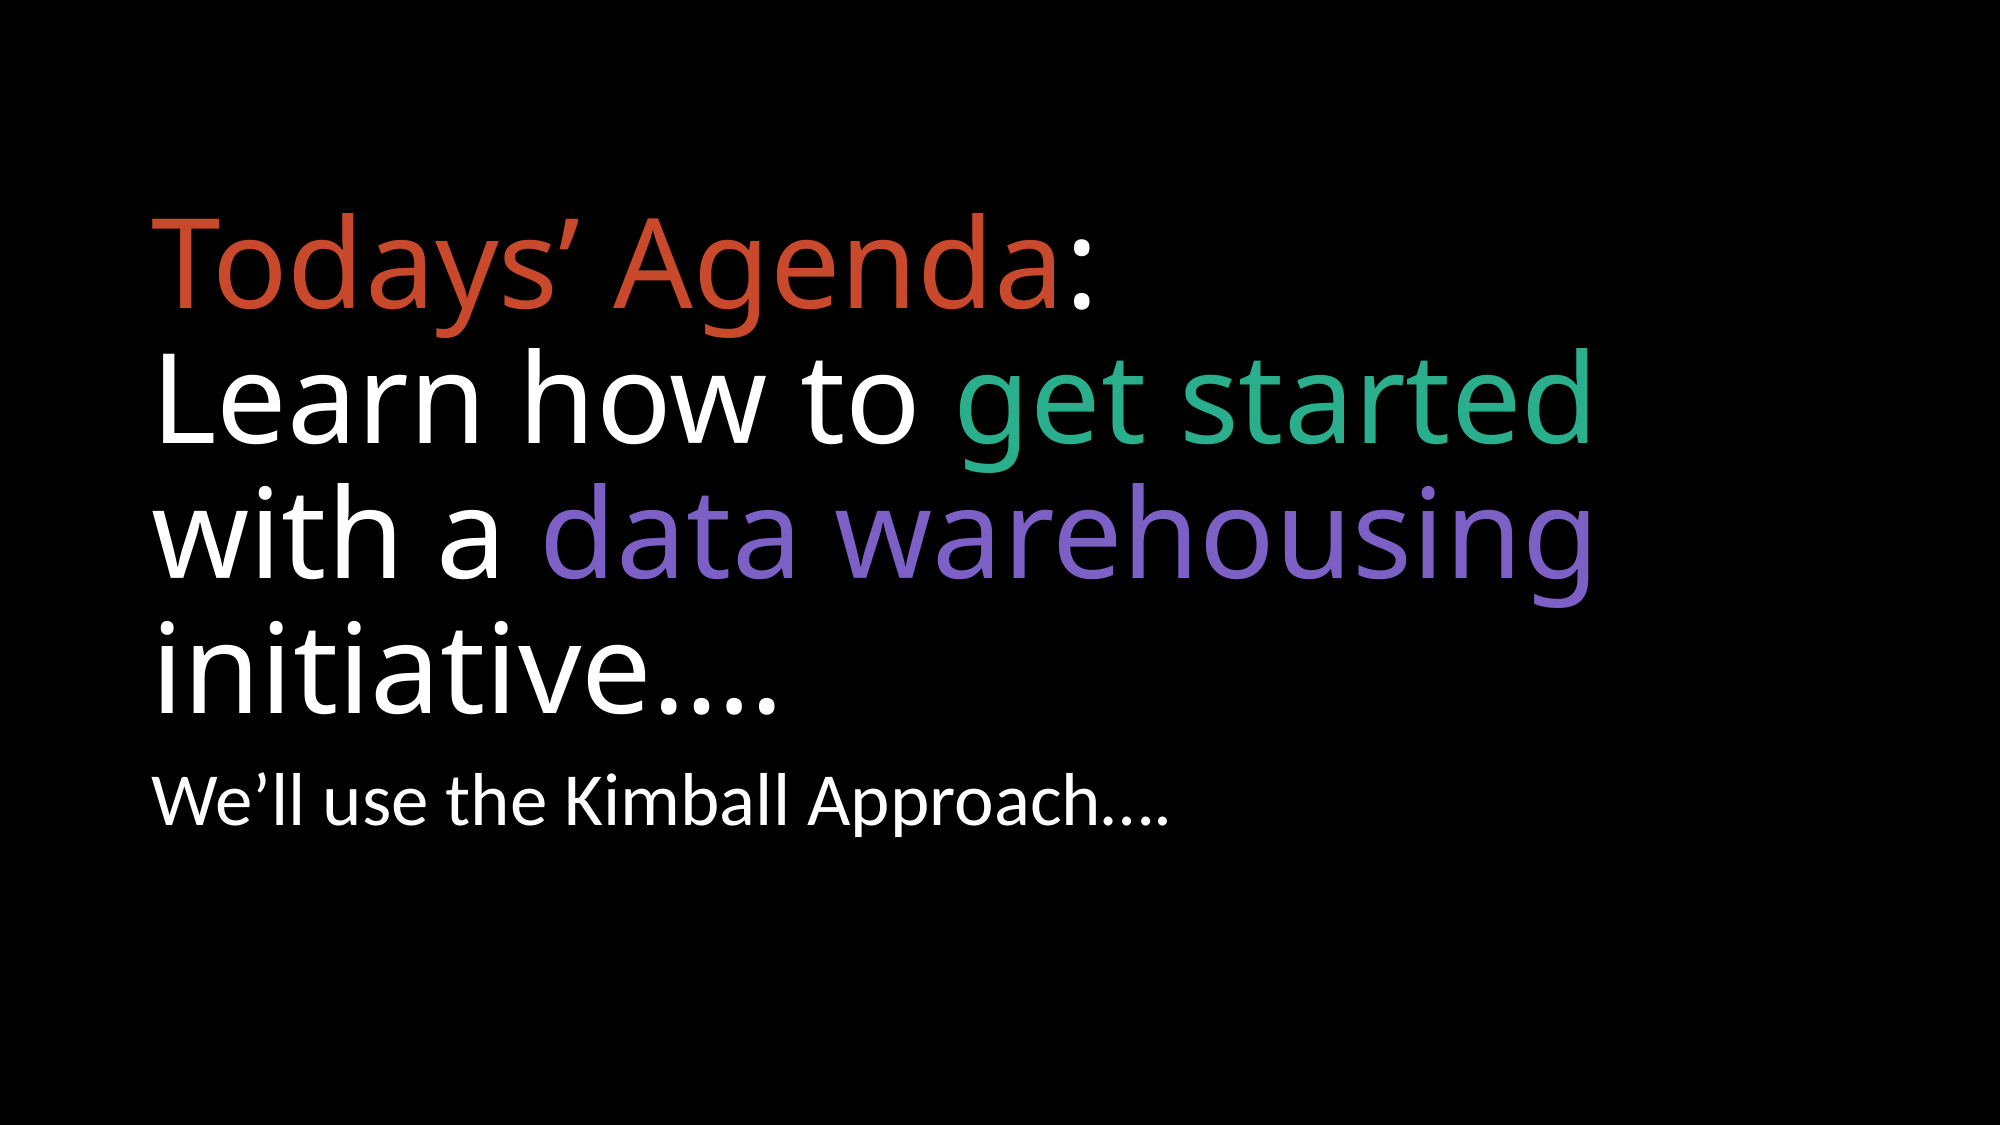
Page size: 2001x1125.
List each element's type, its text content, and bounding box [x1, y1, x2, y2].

title Todays’ Agenda: Learn how to get started with a data warehousing initiative…. [136, 280, 1862, 749]
list We’ll use the Kimball Approach…. [136, 752, 1862, 999]
